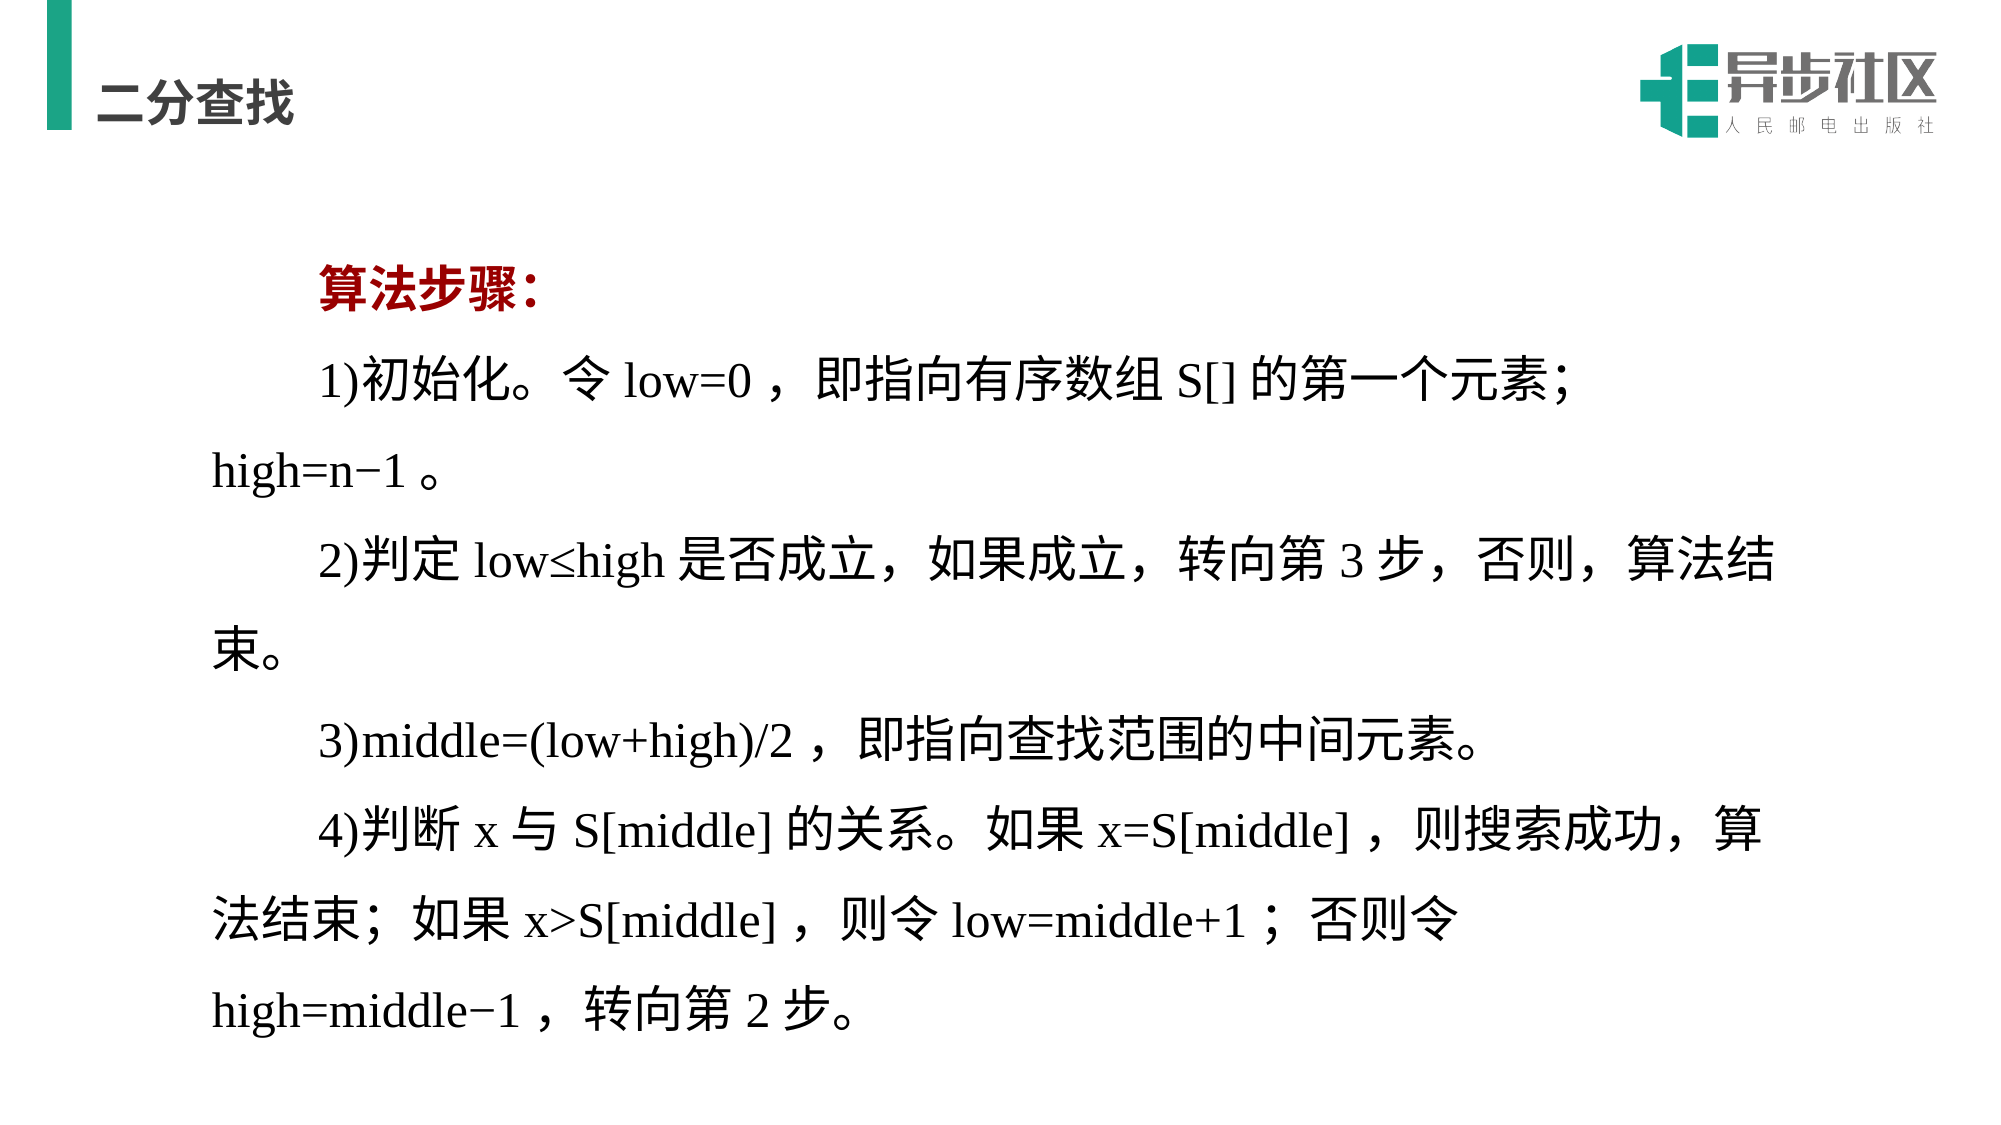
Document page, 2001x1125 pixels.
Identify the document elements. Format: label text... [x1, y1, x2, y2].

text_box 二分查找 [80, 64, 492, 139]
picture [1639, 36, 1948, 151]
text_box 算法步骤： 1) 初始化。令low=0，即指向有序数组S[]的第一个元素；high=n−1。 2) 判定low≤high是否成立，如果成立，转向第3步，否则，算法结束。 3) middle=(low+high)/2，即指向查找范围的中间元素。 4) 判断x与S[middle]的关系。如果x=S[middle]，则搜索成功，算法结束；如果x>S[middle]，则令low=middle+1；否则令high=middle−1，转向第2步。 [197, 219, 1803, 1045]
text_box [46, 0, 73, 131]
